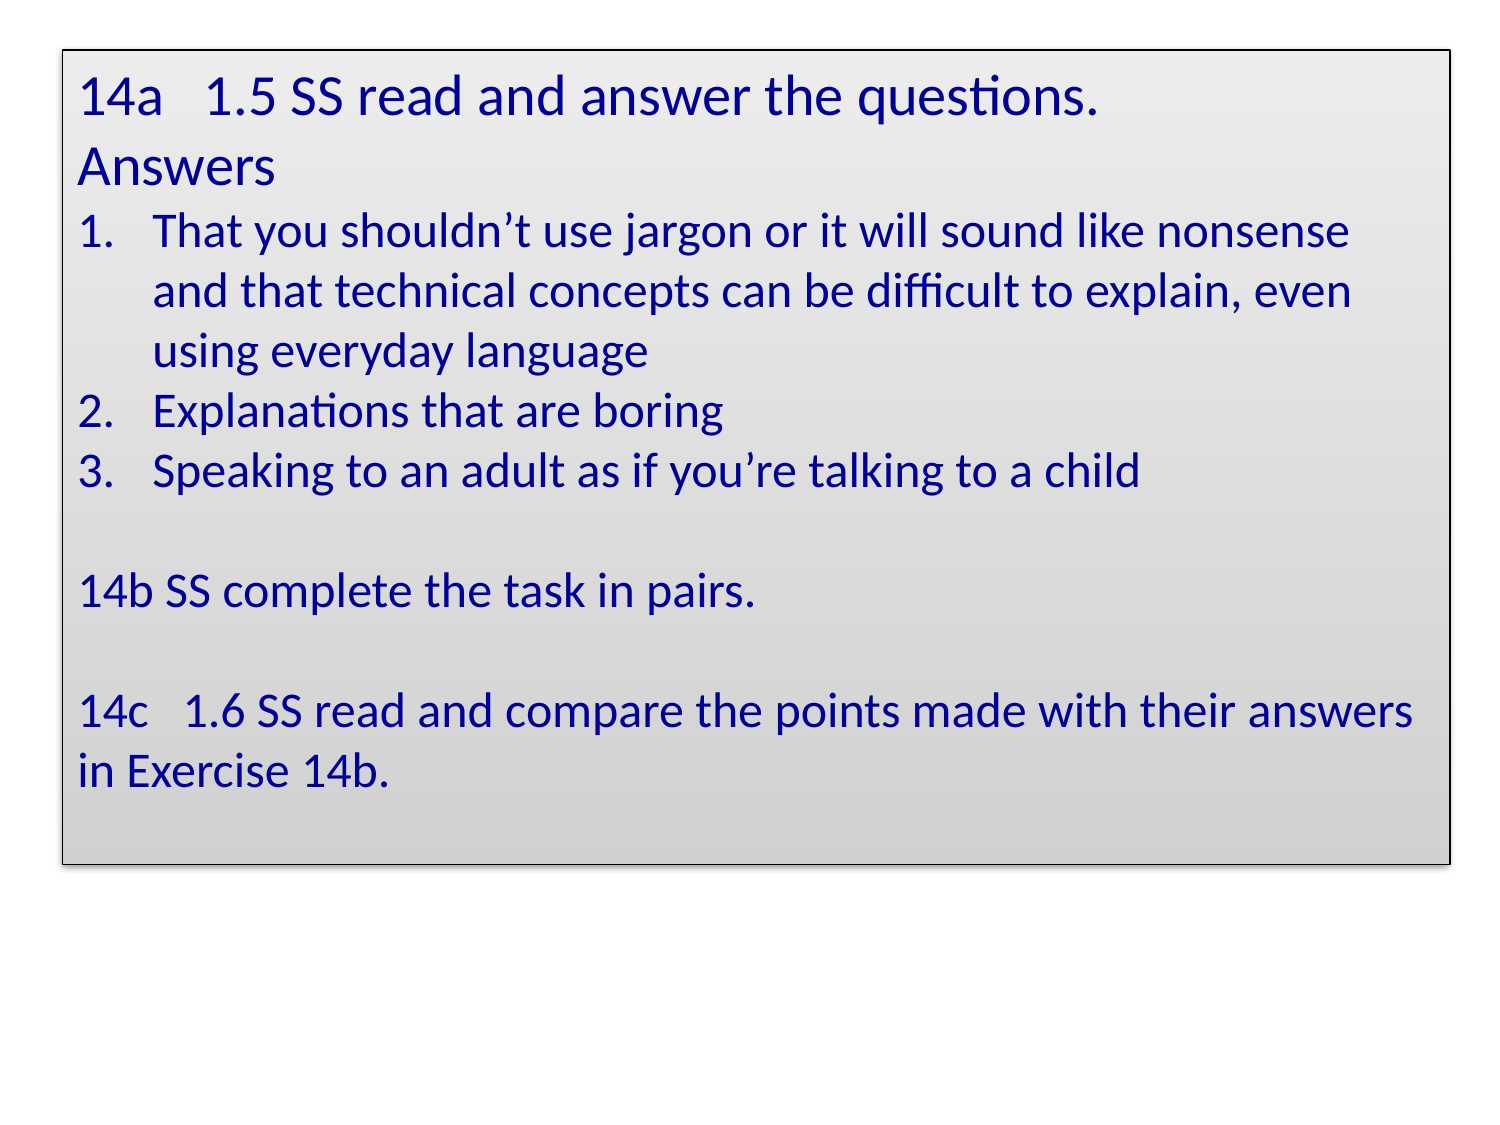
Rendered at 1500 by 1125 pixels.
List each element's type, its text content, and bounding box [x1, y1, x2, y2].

text_box 14a 1.5 SS read and answer the questions. Answers That you shouldn’t use jargon or it will sound like nonsense and that technical concepts can be difficult to explain, even using everyday language Explanations that are boring Speaking to an adult as if you’re talking to a child 14b SS complete the task in pairs. 14c 1.6 SS read and compare the points made with their answers in Exercise 14b. [62, 49, 1451, 865]
